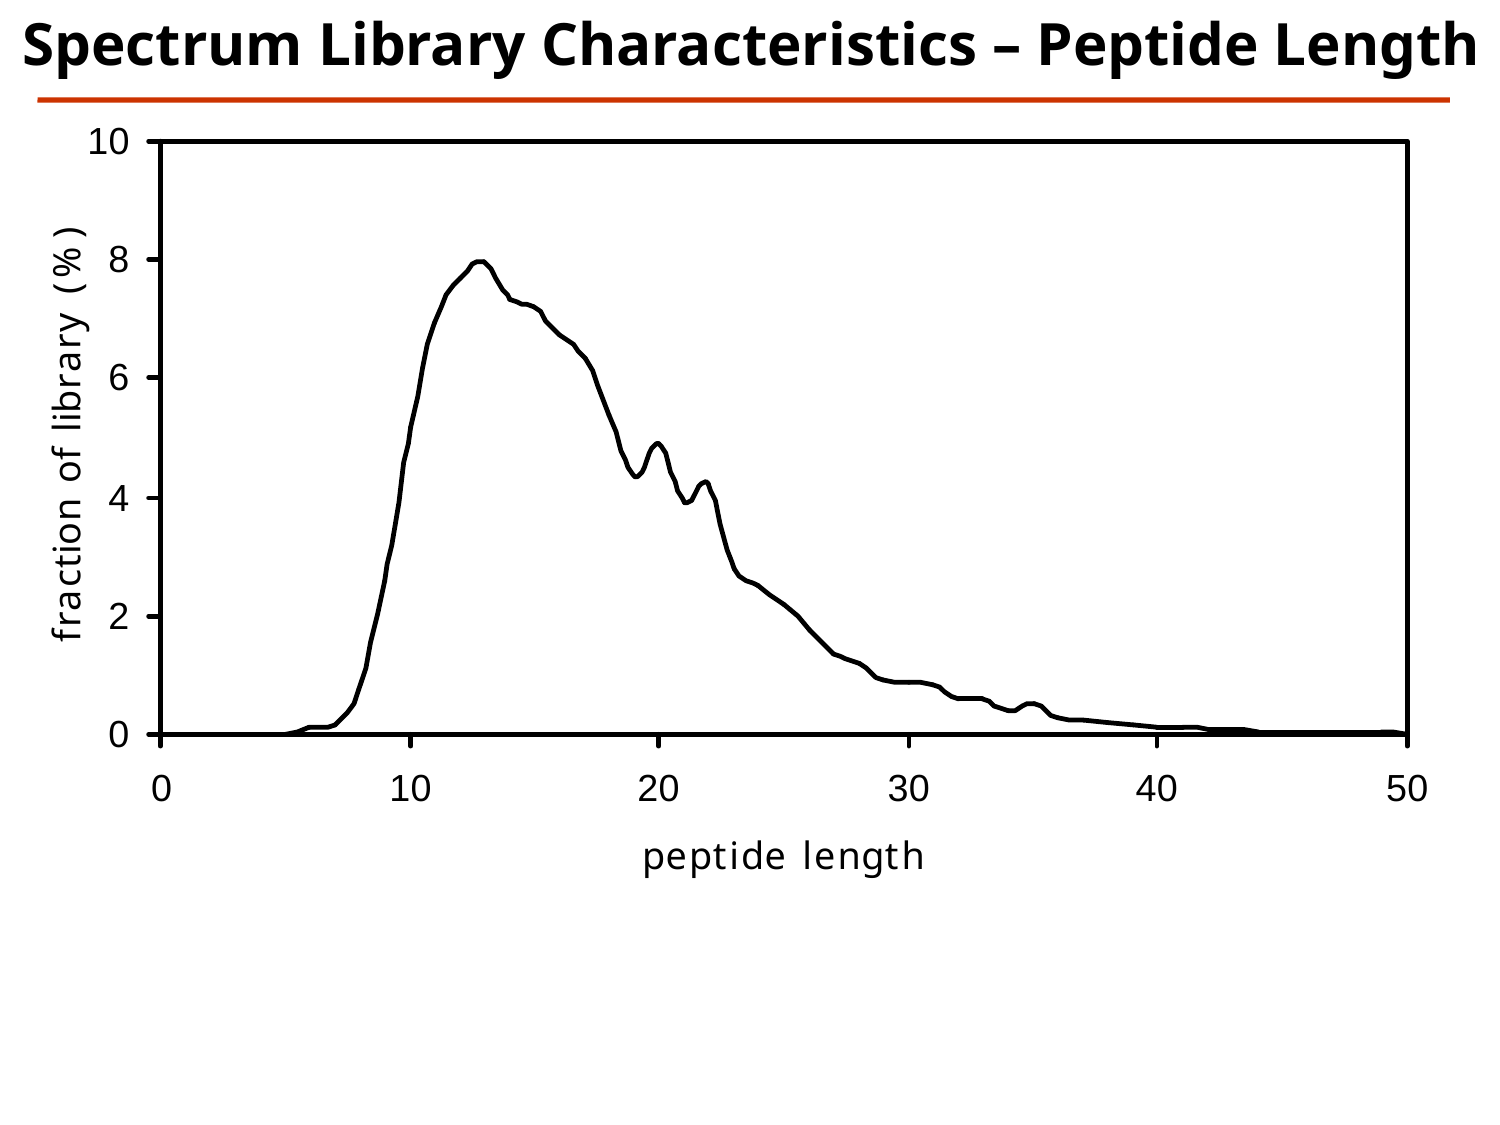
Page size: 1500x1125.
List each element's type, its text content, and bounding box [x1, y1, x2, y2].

text_box Spectrum Library Characteristics – Peptide Length [8, 0, 1496, 85]
picture [20, 74, 1472, 924]
